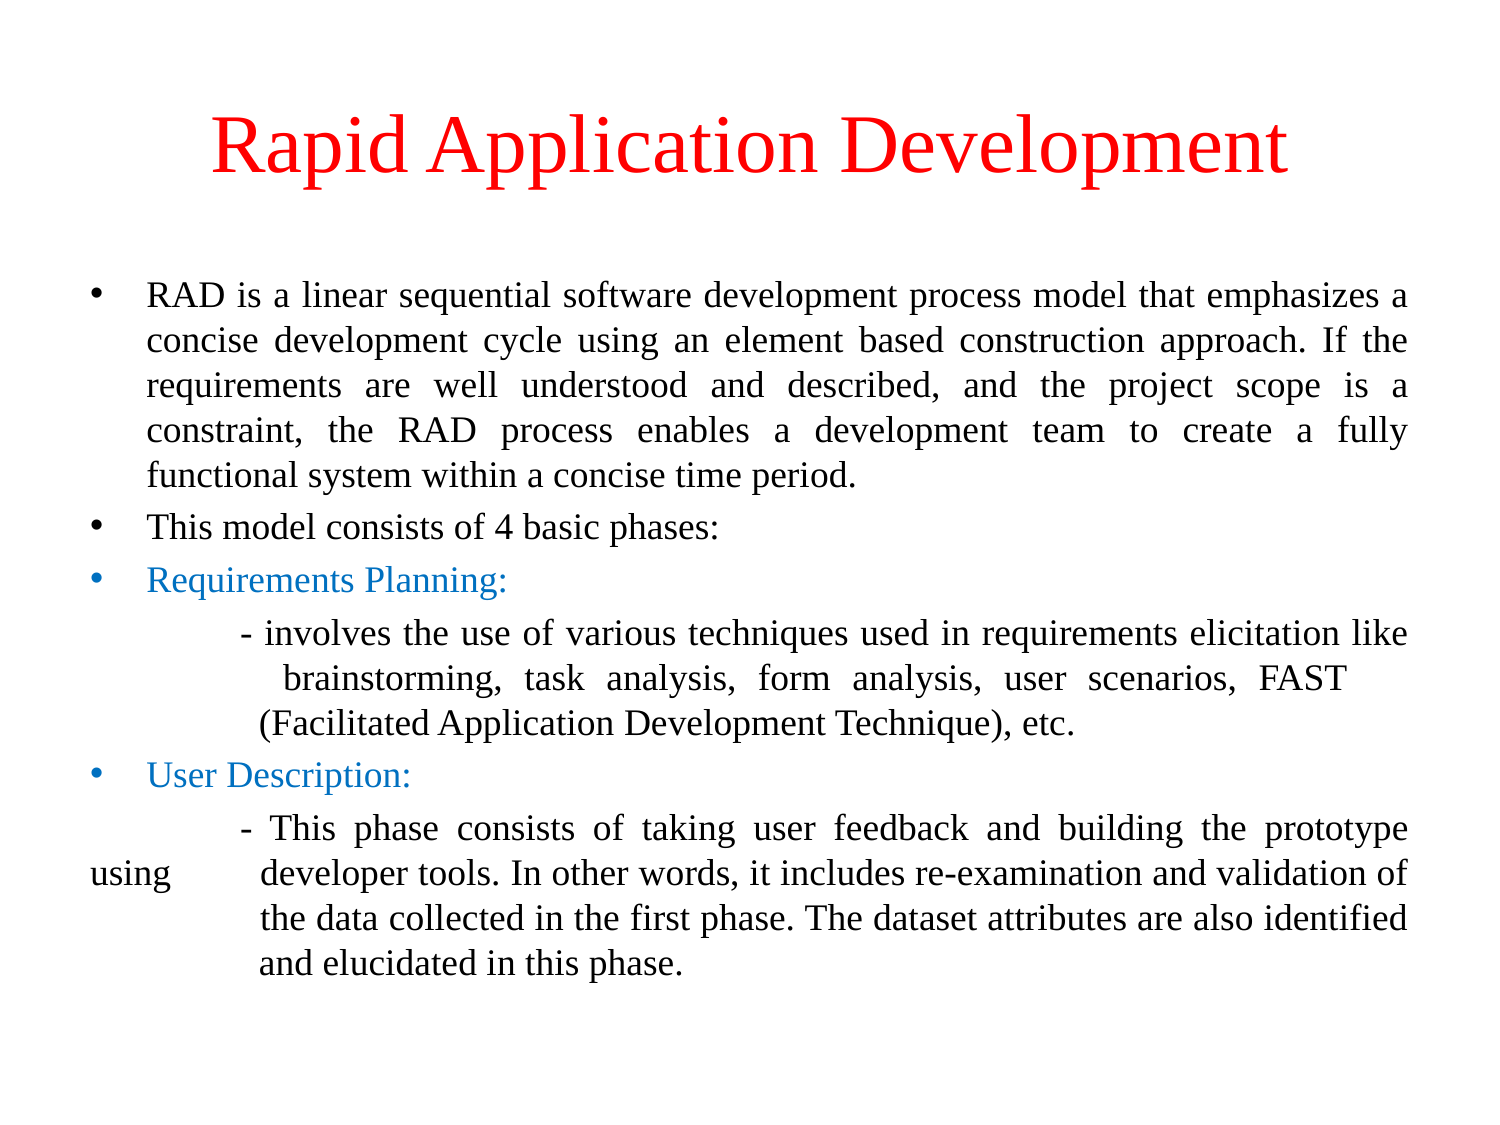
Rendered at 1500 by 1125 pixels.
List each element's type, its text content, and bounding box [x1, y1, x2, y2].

title Rapid Application Development [75, 45, 1425, 233]
list RAD is a linear sequential software development process model that emphasizes a concise development cycle using an element based construction approach. If the requirements are well understood and described, and the project scope is a constraint, the RAD process enables a development team to create a fully functional system within a concise time period. This model consists of 4 basic phases: Requirements Planning: - involves the use of various techniques used in requirements elicitation like brainstorming, task analysis, form analysis, user scenarios, FAST (Facilitated Application Development Technique), etc. User Description: - This phase consists of taking user feedback and building the prototype using developer tools. In other words, it includes re-examination and validation of the data collected in the first phase. The dataset attributes are also identified and elucidated in this phase. [75, 262, 1425, 1088]
